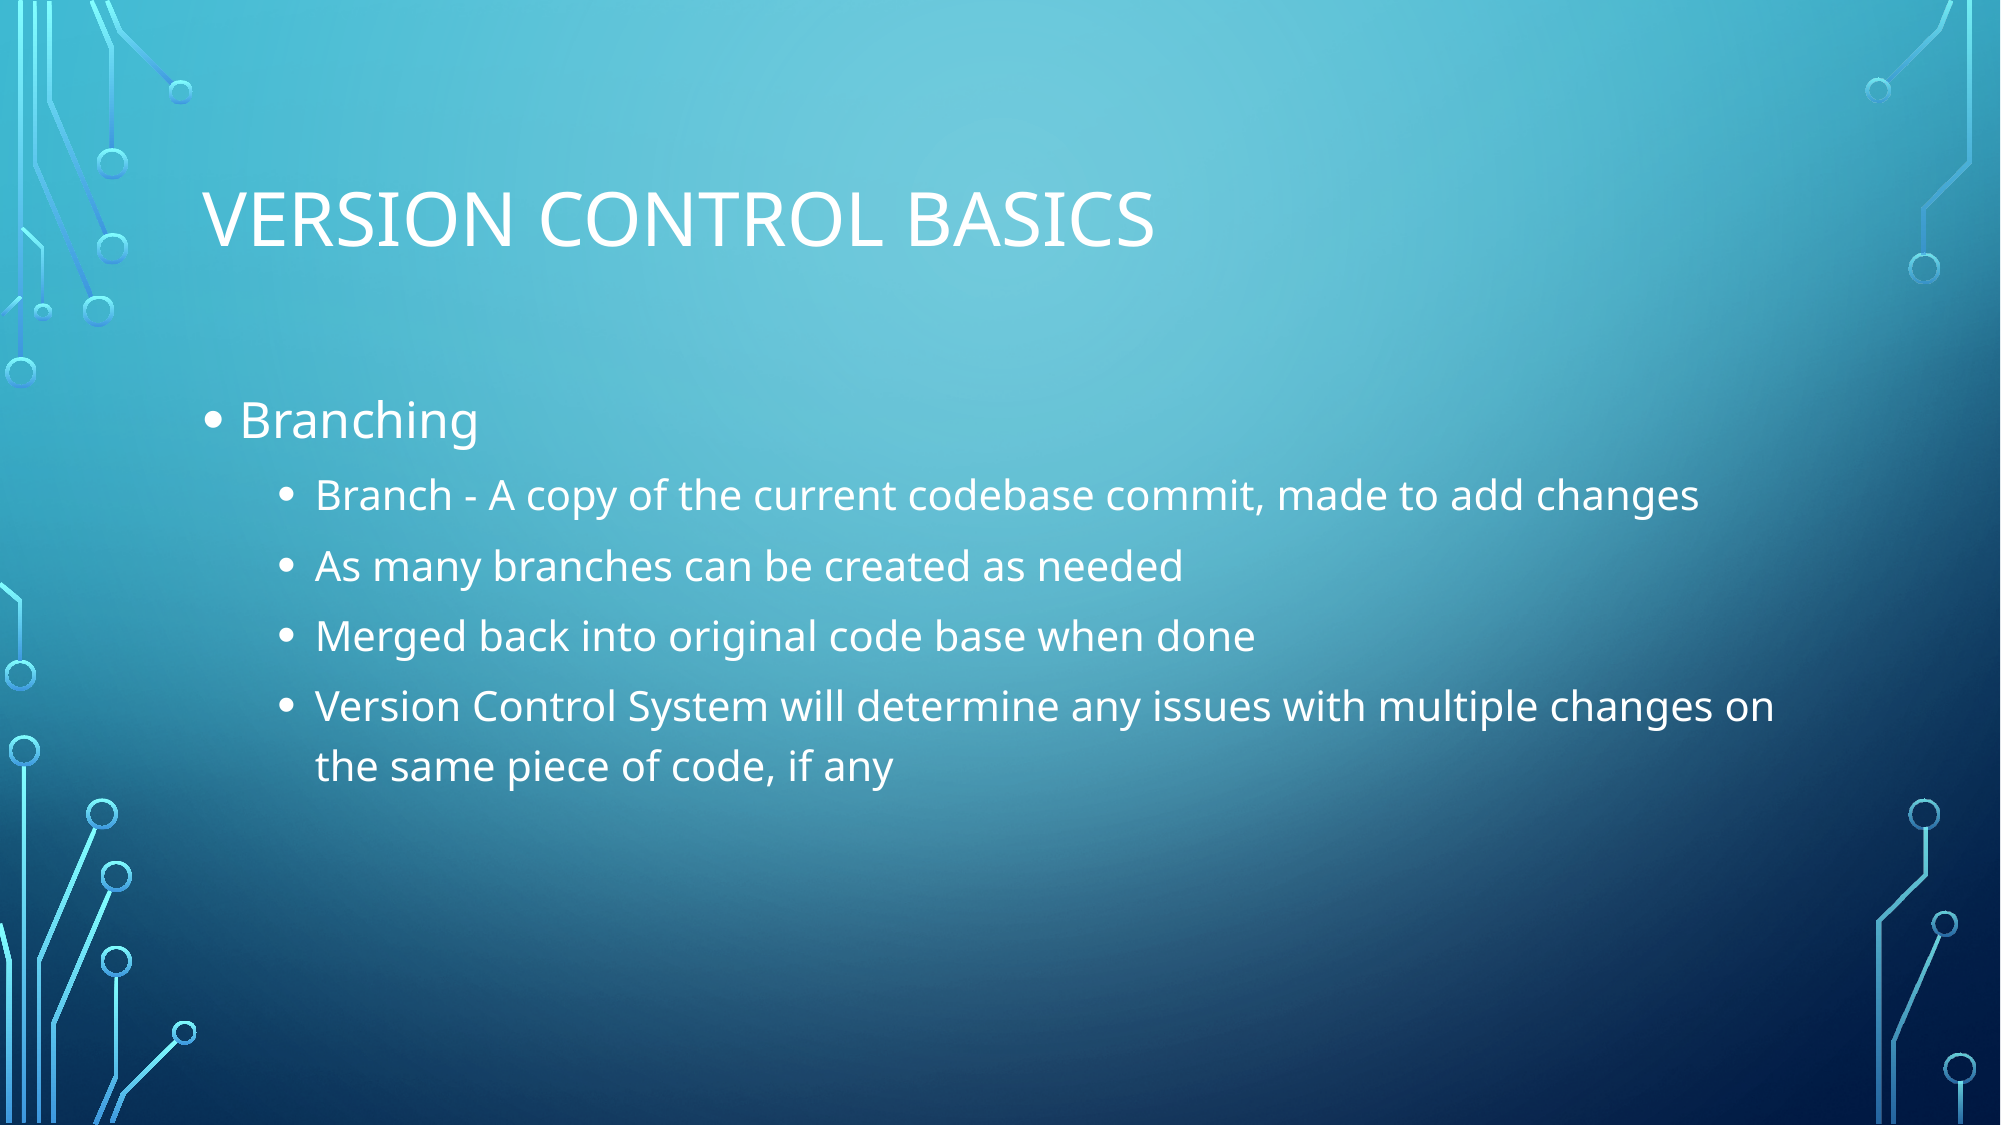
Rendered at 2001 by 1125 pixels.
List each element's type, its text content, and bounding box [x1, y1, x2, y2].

list Branching Branch - A copy of the current codebase commit, made to add changes As many branches can be created as needed Merged back into original code base when done Version Control System will determine any issues with multiple changes on the same piece of code, if any [187, 369, 1813, 950]
title Version Control Basics [187, 101, 1813, 344]
